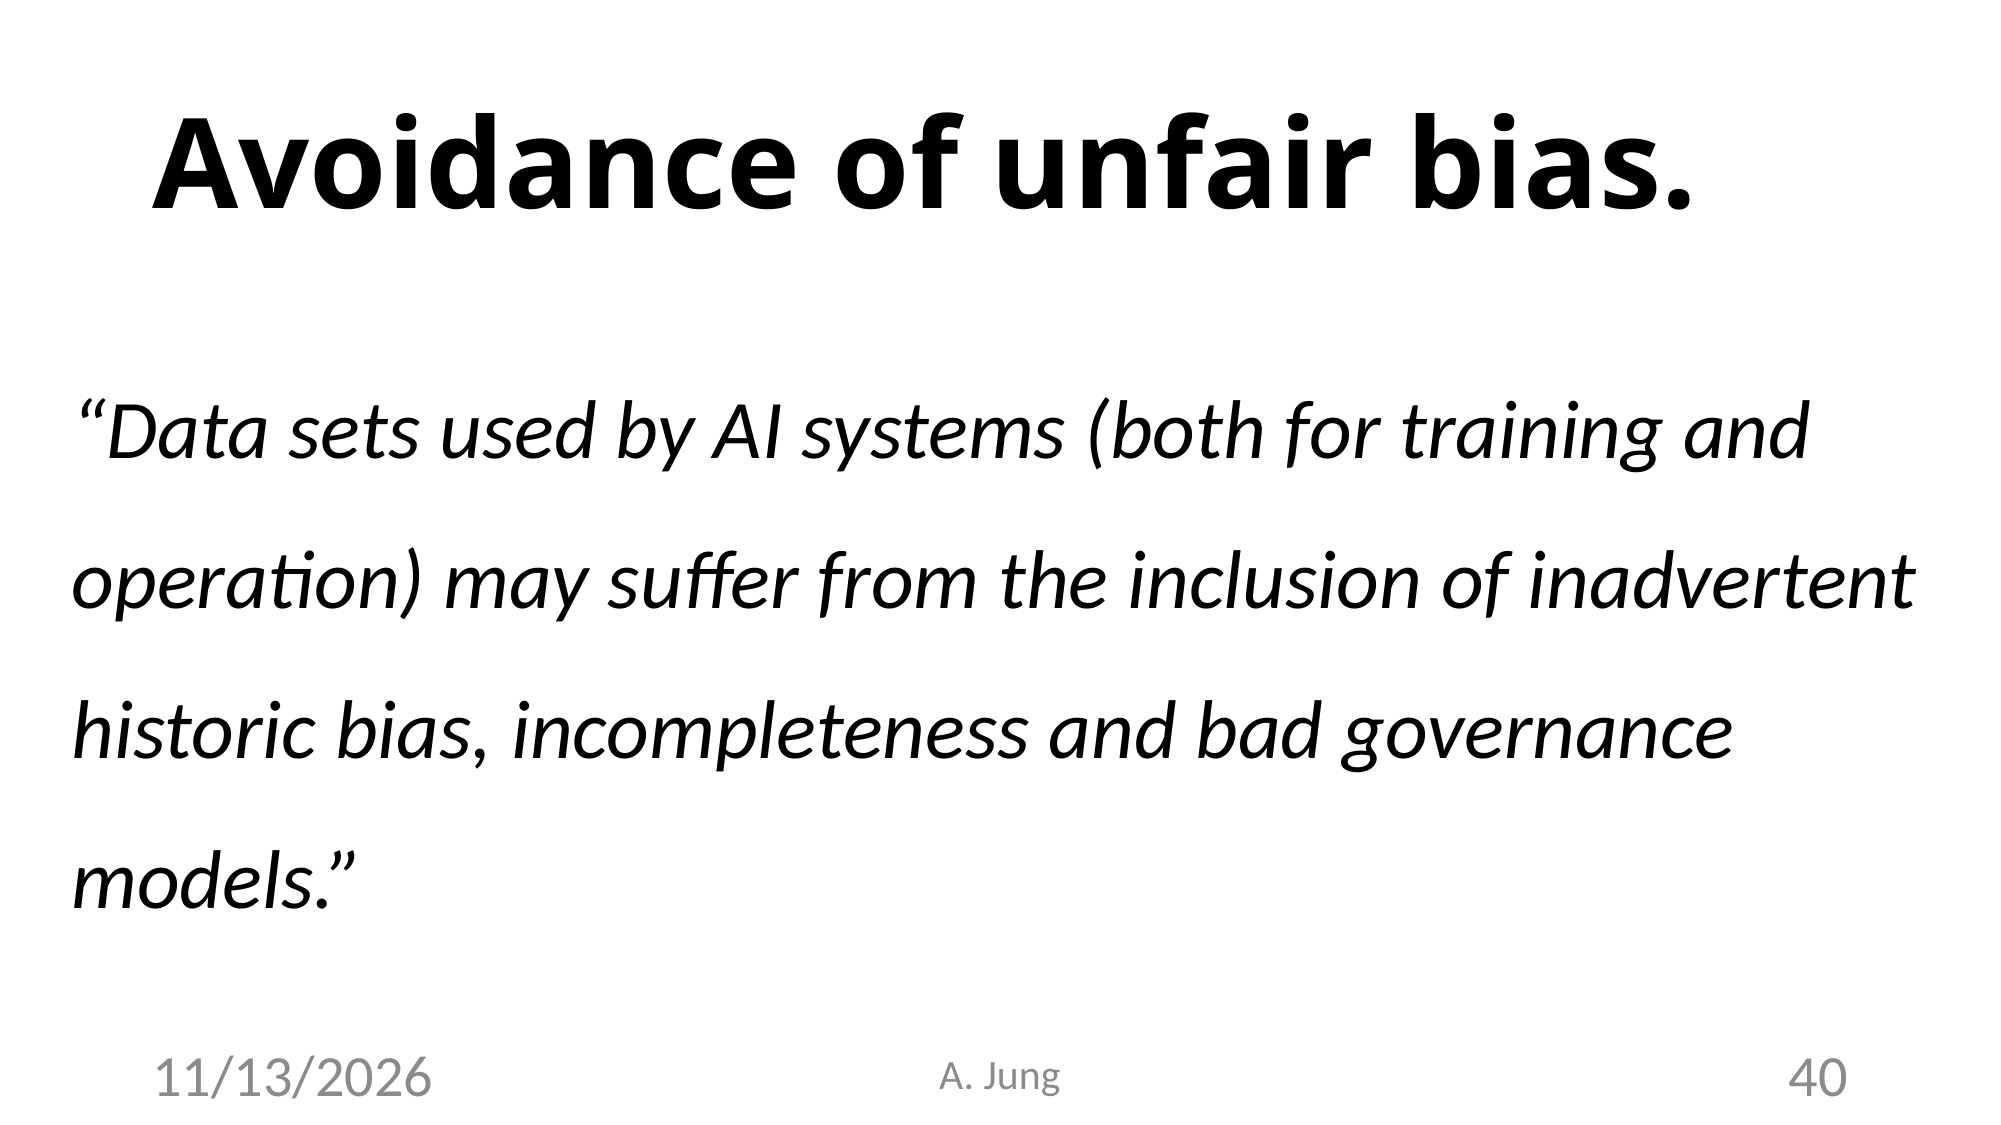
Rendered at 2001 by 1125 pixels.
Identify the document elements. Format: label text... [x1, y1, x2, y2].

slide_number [137, 1042, 588, 1103]
slide_number 40 [1412, 1042, 1863, 1103]
text_box “Data sets used by AI systems (both for training and operation) may suffer from the inclusion of inadvertent historic bias, incompleteness and bad governance models.” [56, 317, 1944, 933]
footer A. Jung [662, 1042, 1338, 1103]
title Avoidance of unfair bias. [137, 59, 1863, 278]
